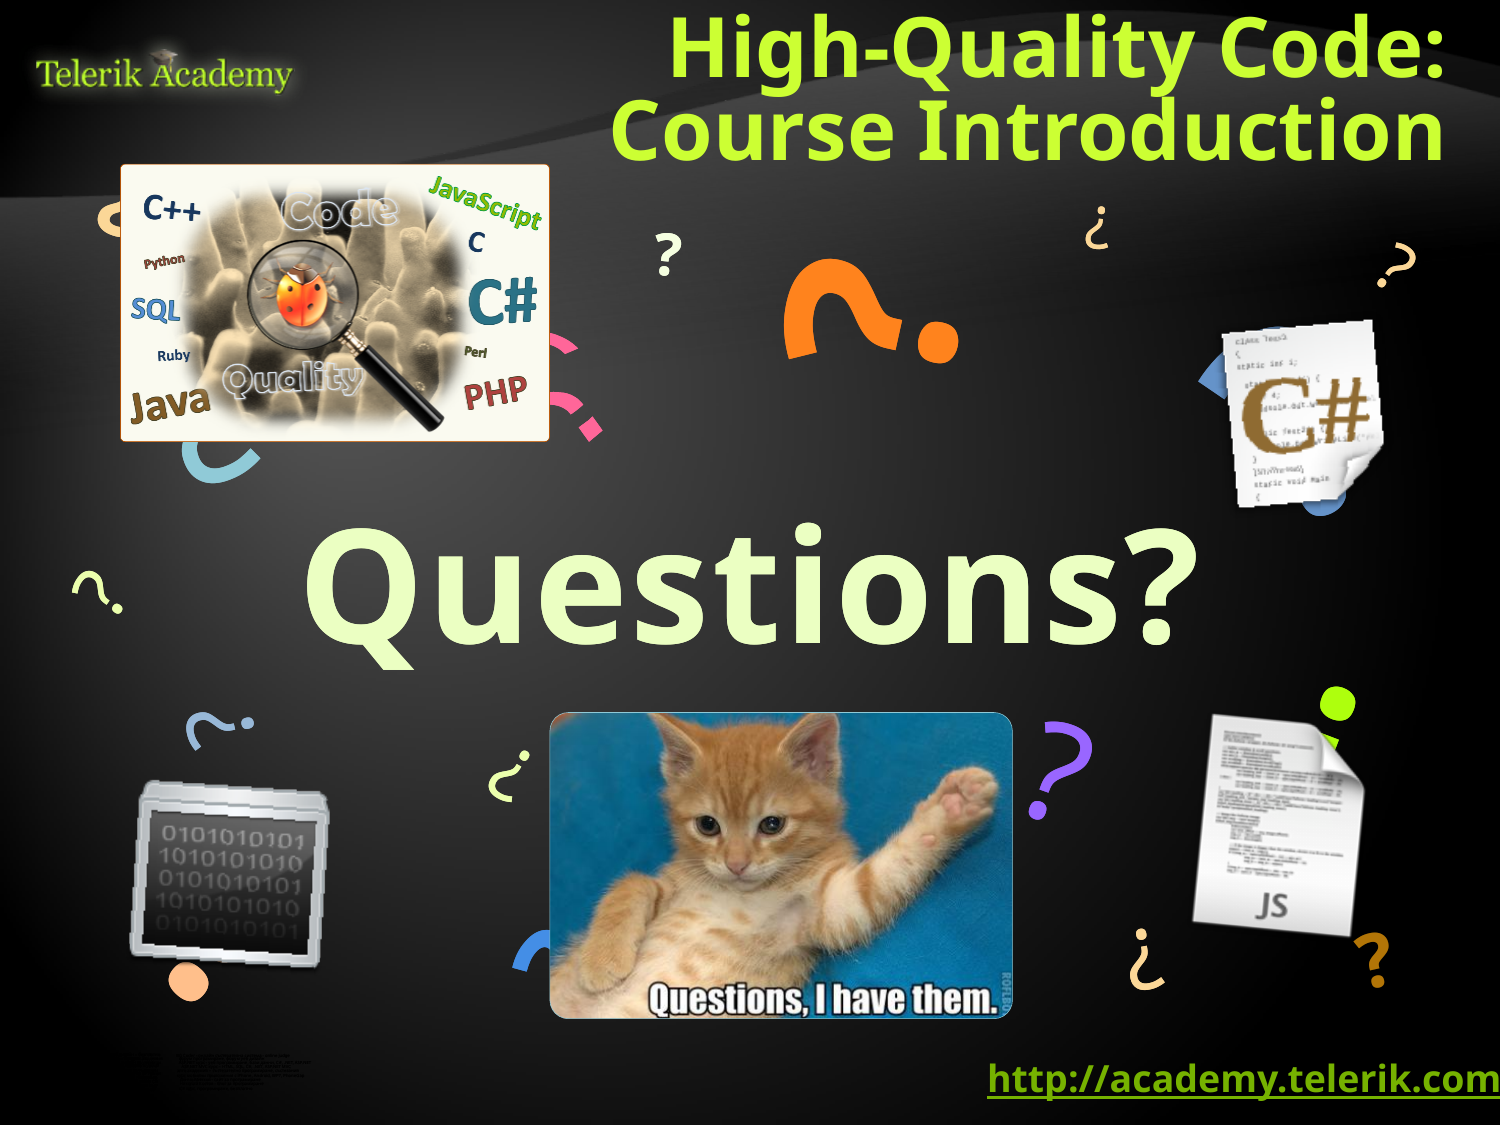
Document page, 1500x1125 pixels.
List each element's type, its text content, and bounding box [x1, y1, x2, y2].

picture [0, 0, 1500, 1125]
title High-Quality Code: Course Introduction [300, 24, 1463, 163]
text_box http://academy.telerik.com [972, 1047, 1500, 1114]
